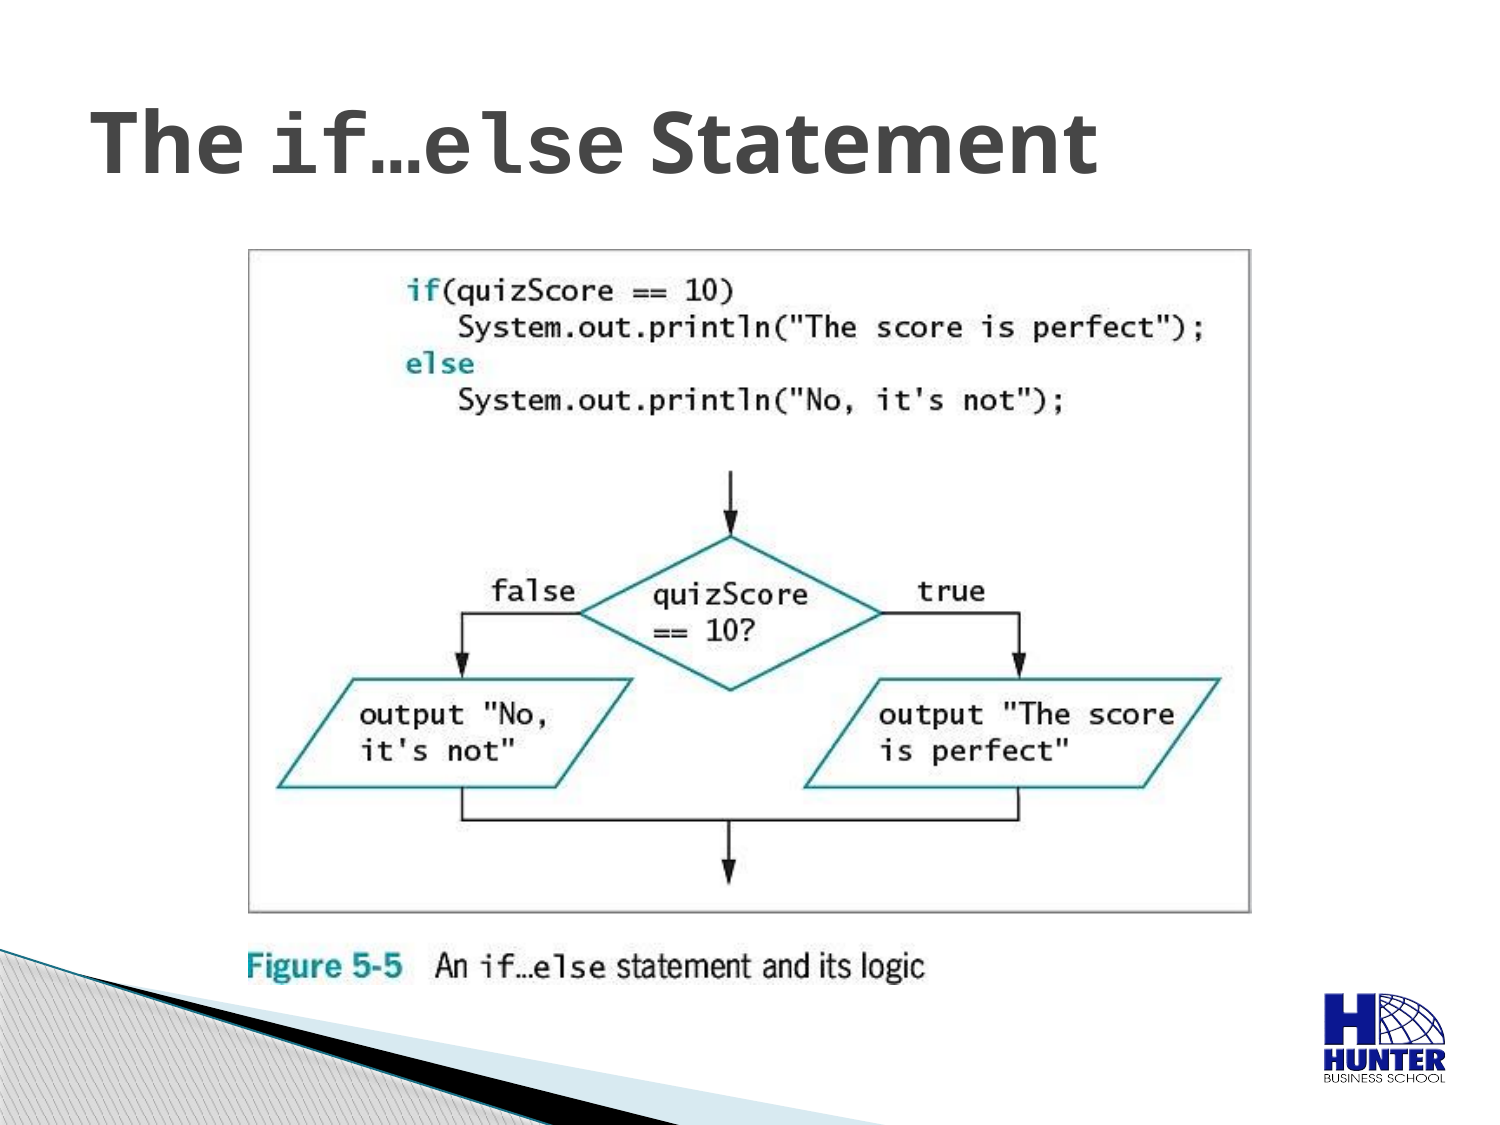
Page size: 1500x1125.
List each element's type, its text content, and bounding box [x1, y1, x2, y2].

picture [1324, 993, 1446, 1084]
title The if…else Statement [75, 45, 1425, 233]
picture [248, 249, 1252, 986]
